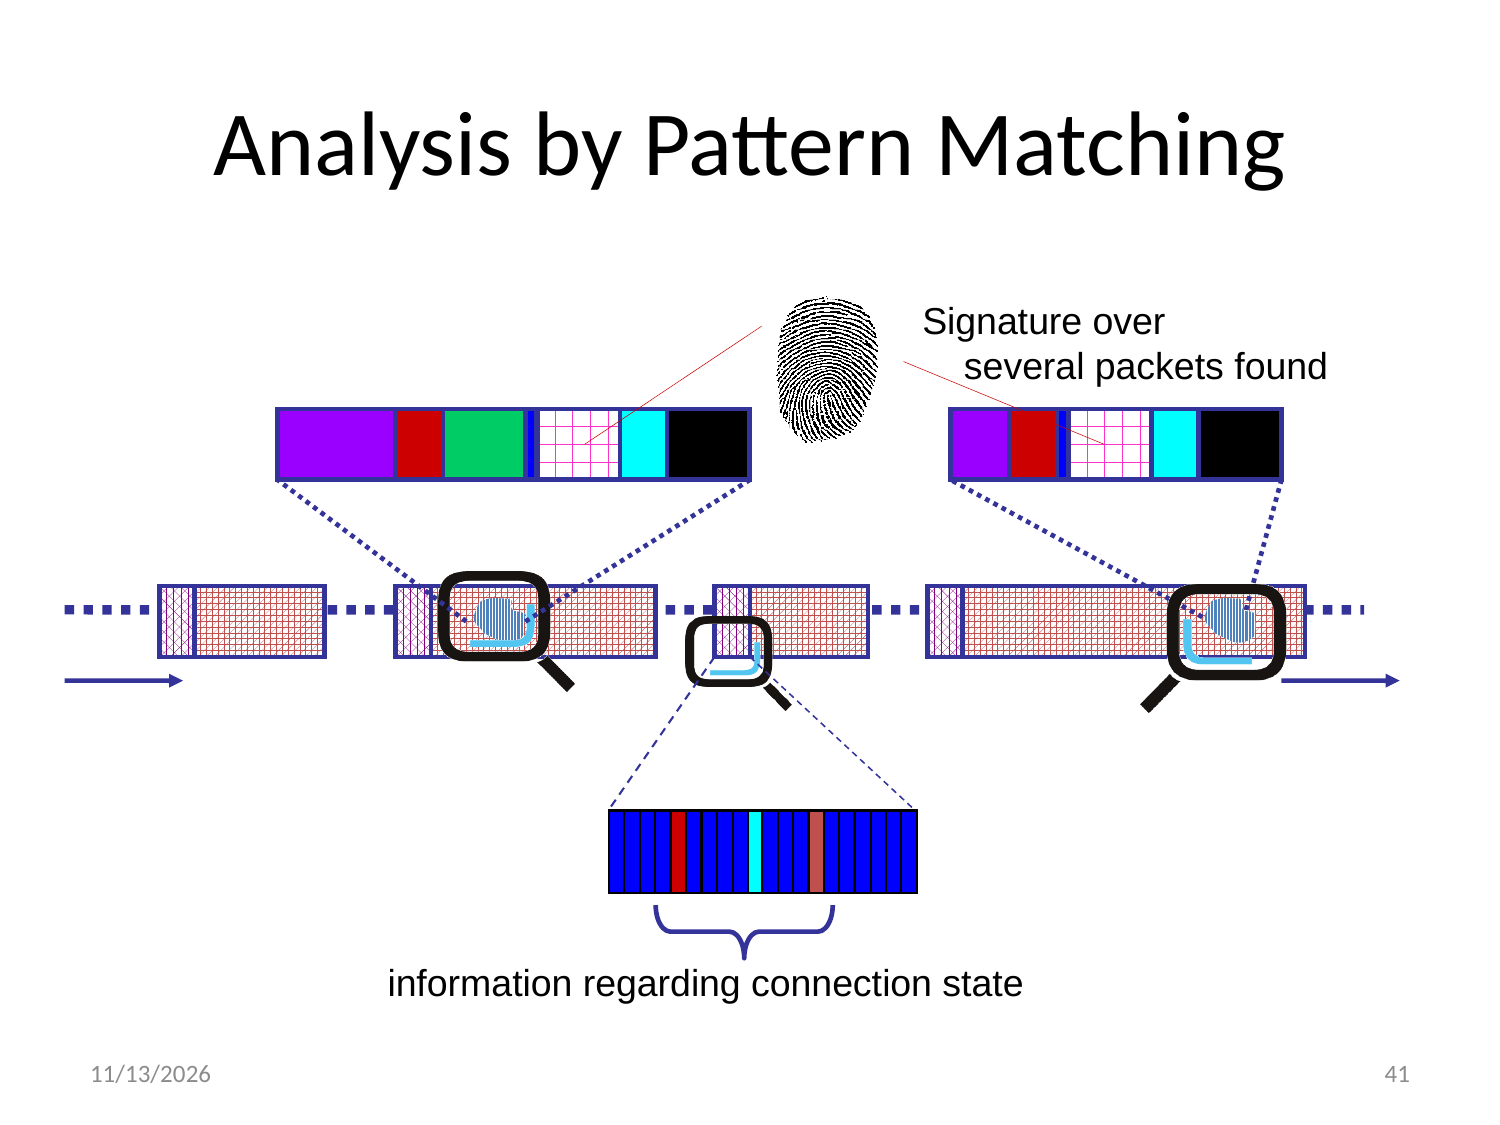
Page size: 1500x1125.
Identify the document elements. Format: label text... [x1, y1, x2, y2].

picture [737, 278, 914, 461]
text_box [655, 905, 833, 951]
title Analysis by Pattern Matching [74, 44, 1426, 233]
text_box [395, 630, 425, 657]
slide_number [75, 1042, 425, 1103]
picture [678, 609, 810, 656]
text_box [1299, 586, 1306, 657]
picture [430, 622, 597, 706]
text_box [194, 586, 325, 657]
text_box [608, 656, 916, 894]
text_box [963, 629, 1110, 657]
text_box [277, 361, 762, 622]
text_box [1299, 674, 1400, 687]
picture [1115, 574, 1294, 729]
text_box [601, 630, 656, 657]
text_box [927, 586, 963, 657]
text_box Signature over several packets found [920, 289, 1344, 395]
text_box [766, 586, 869, 655]
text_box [950, 408, 1282, 622]
text_box [159, 586, 194, 657]
slide_number 41 [1074, 1042, 1425, 1103]
text_box [64, 674, 184, 687]
text_box information regarding connection state [372, 951, 1101, 1011]
